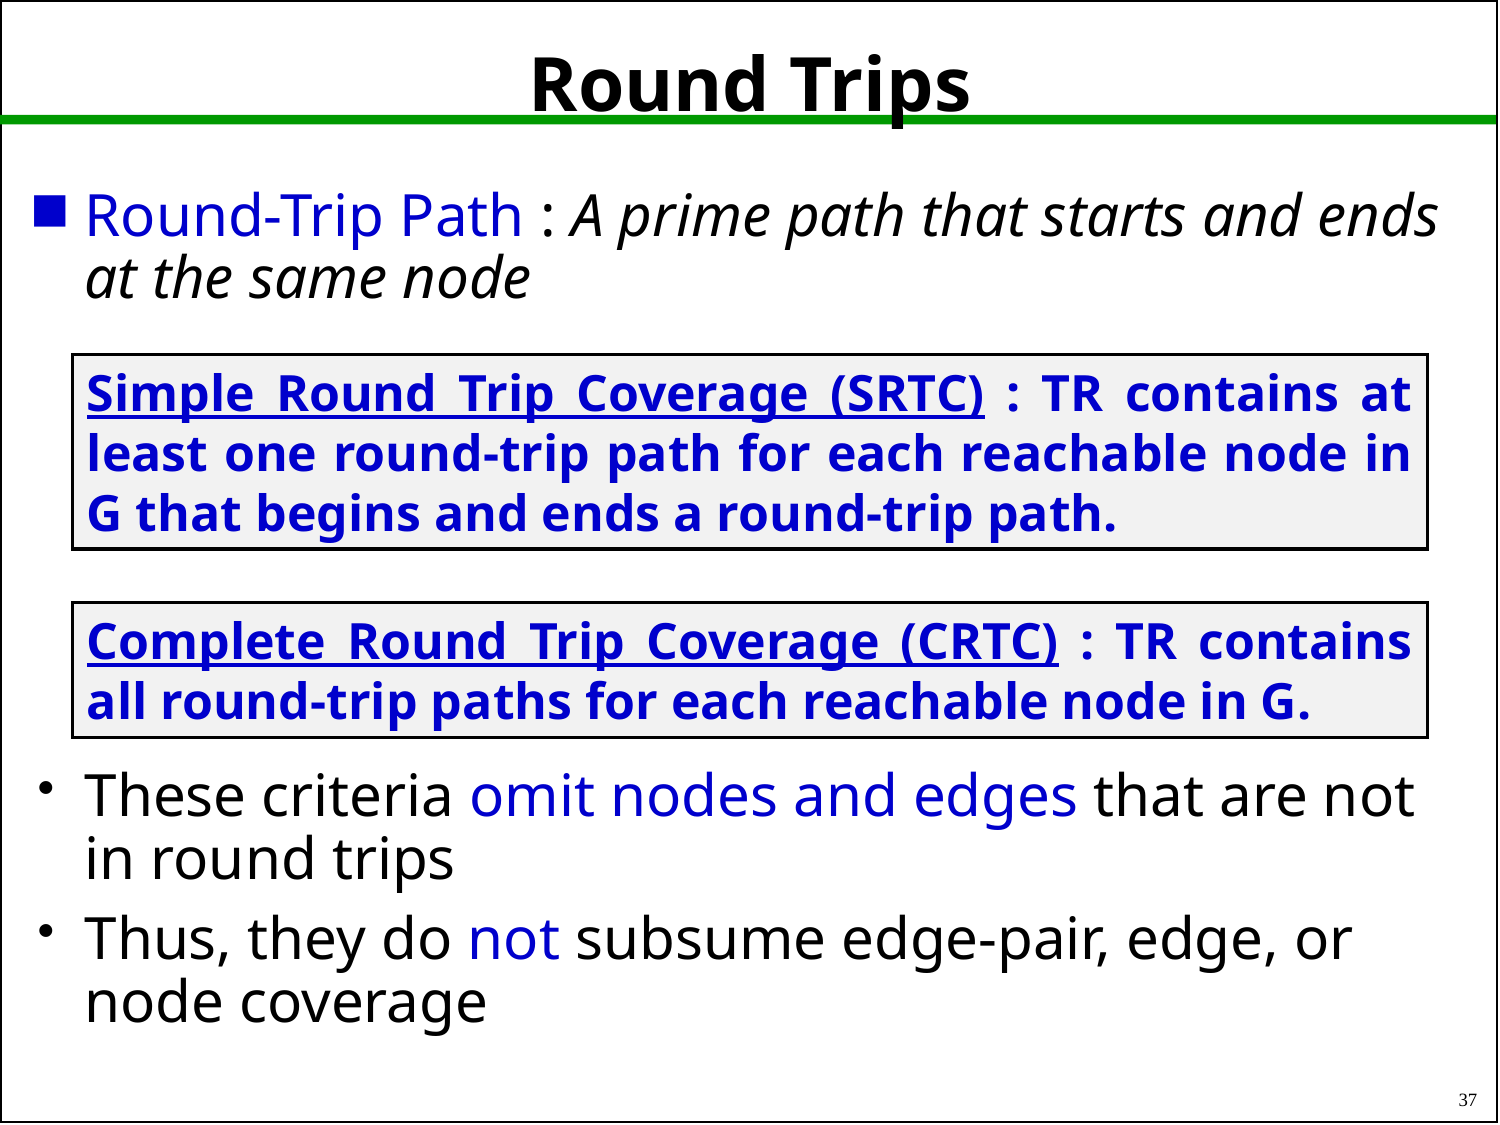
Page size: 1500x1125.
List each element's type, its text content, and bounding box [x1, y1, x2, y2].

text_box These criteria omit nodes and edges that are not in round trips Thus, they do not subsume edge-pair, edge, or node coverage [22, 758, 1478, 1052]
list Round-Trip Path : A prime path that starts and ends at the same node [22, 178, 1478, 332]
slide_number 37 [1179, 1074, 1493, 1119]
title Round Trips [7, 15, 1493, 159]
text_box Simple Round Trip Coverage (SRTC) : TR contains at least one round-trip path for each reachable node in G that begins and ends a round-trip path. [72, 354, 1428, 549]
text_box Complete Round Trip Coverage (CRTC) : TR contains all round-trip paths for each reachable node in G. [72, 602, 1428, 738]
